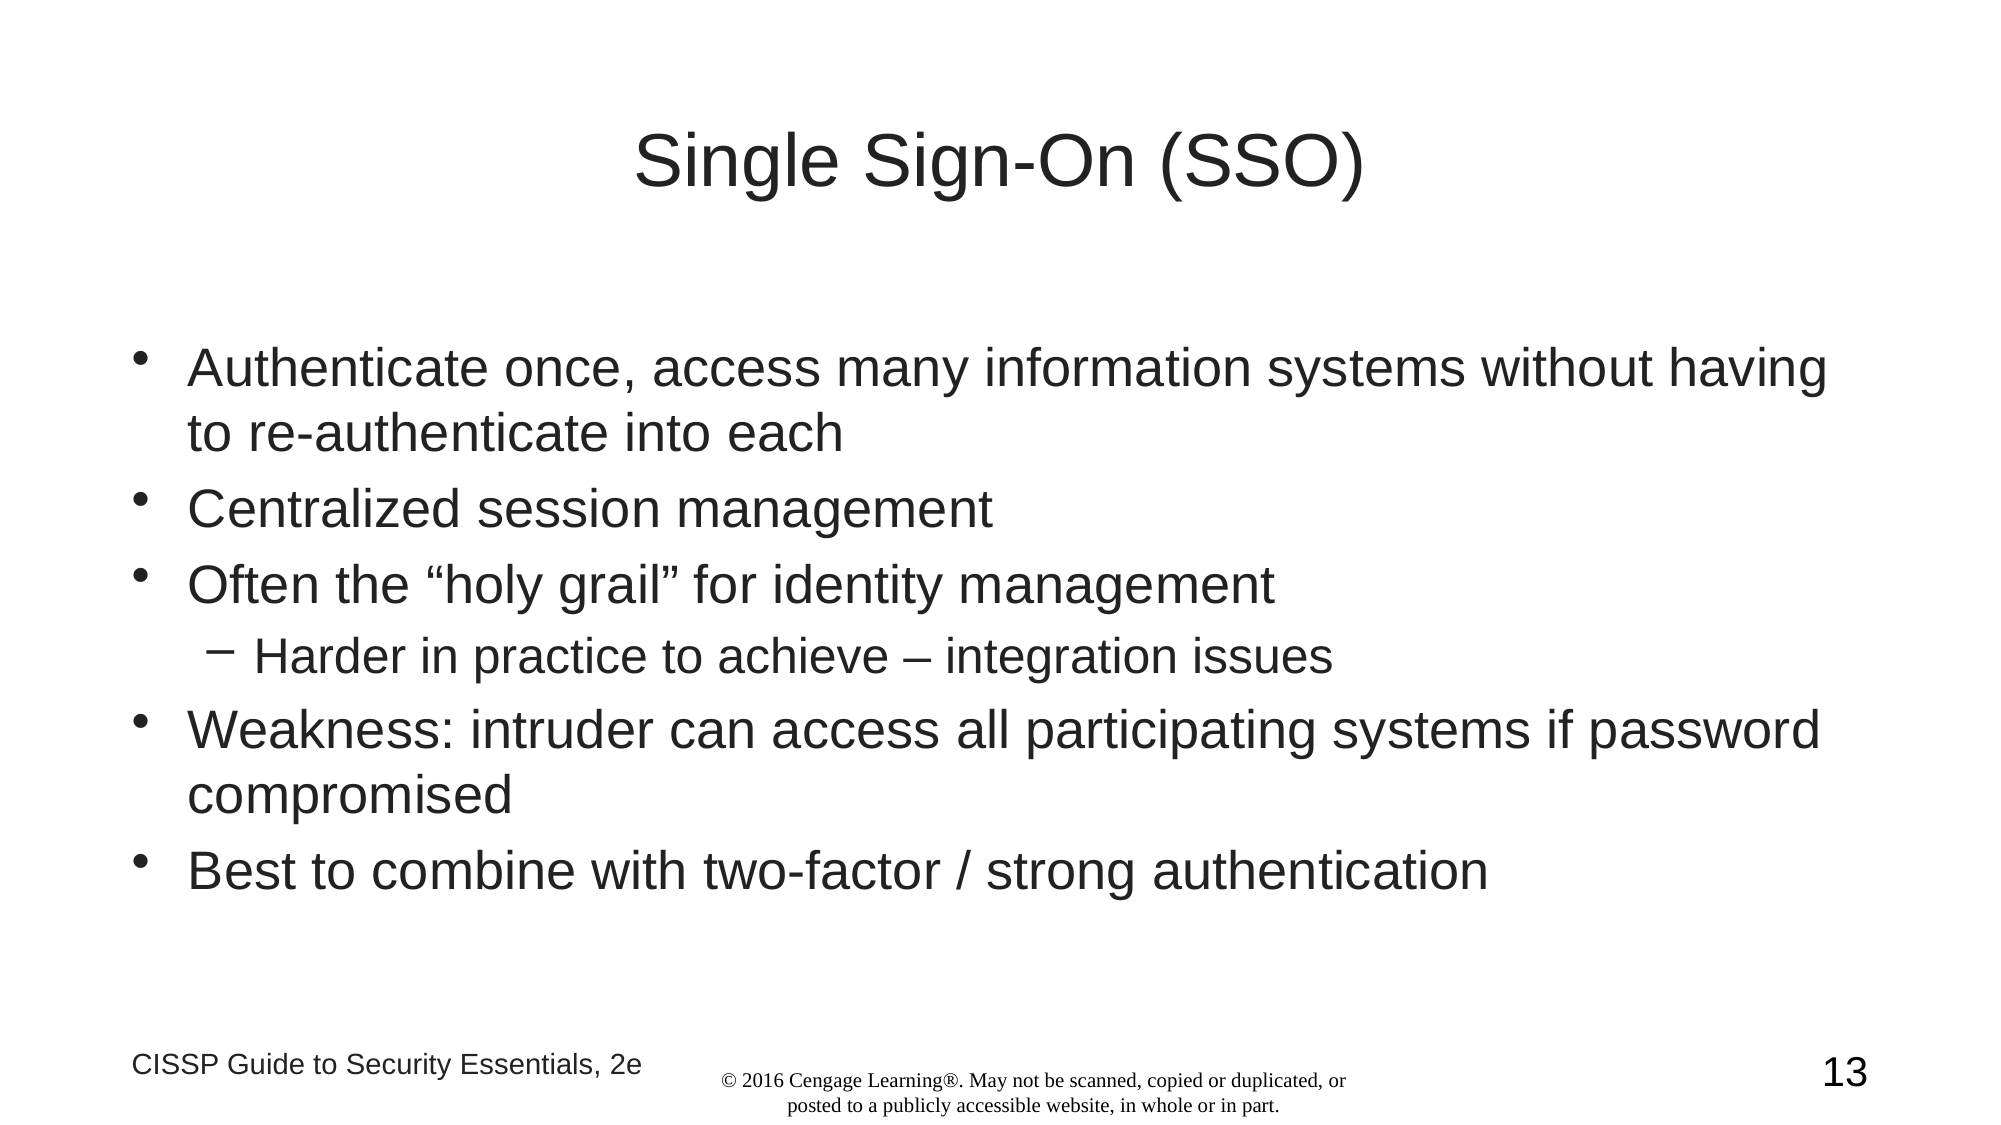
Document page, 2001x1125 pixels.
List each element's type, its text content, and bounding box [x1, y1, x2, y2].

slide_number 13 [1766, 1037, 1884, 1101]
title Single Sign-On (SSO) [116, 62, 1884, 250]
list Authenticate once, access many information systems without having to re-authenticate into each Centralized session management Often the “holy grail” for identity management Harder in practice to achieve – integration issues Weakness: intruder can access all participating systems if password compromised Best to combine with two-factor / strong authentication [116, 324, 1884, 1000]
footer CISSP Guide to Security Essentials, 2e [116, 1037, 1251, 1101]
text_box © 2016 Cengage Learning®. May not be scanned, copied or duplicated, or posted to a publicly accessible website, in whole or in part. [677, 1059, 1390, 1125]
